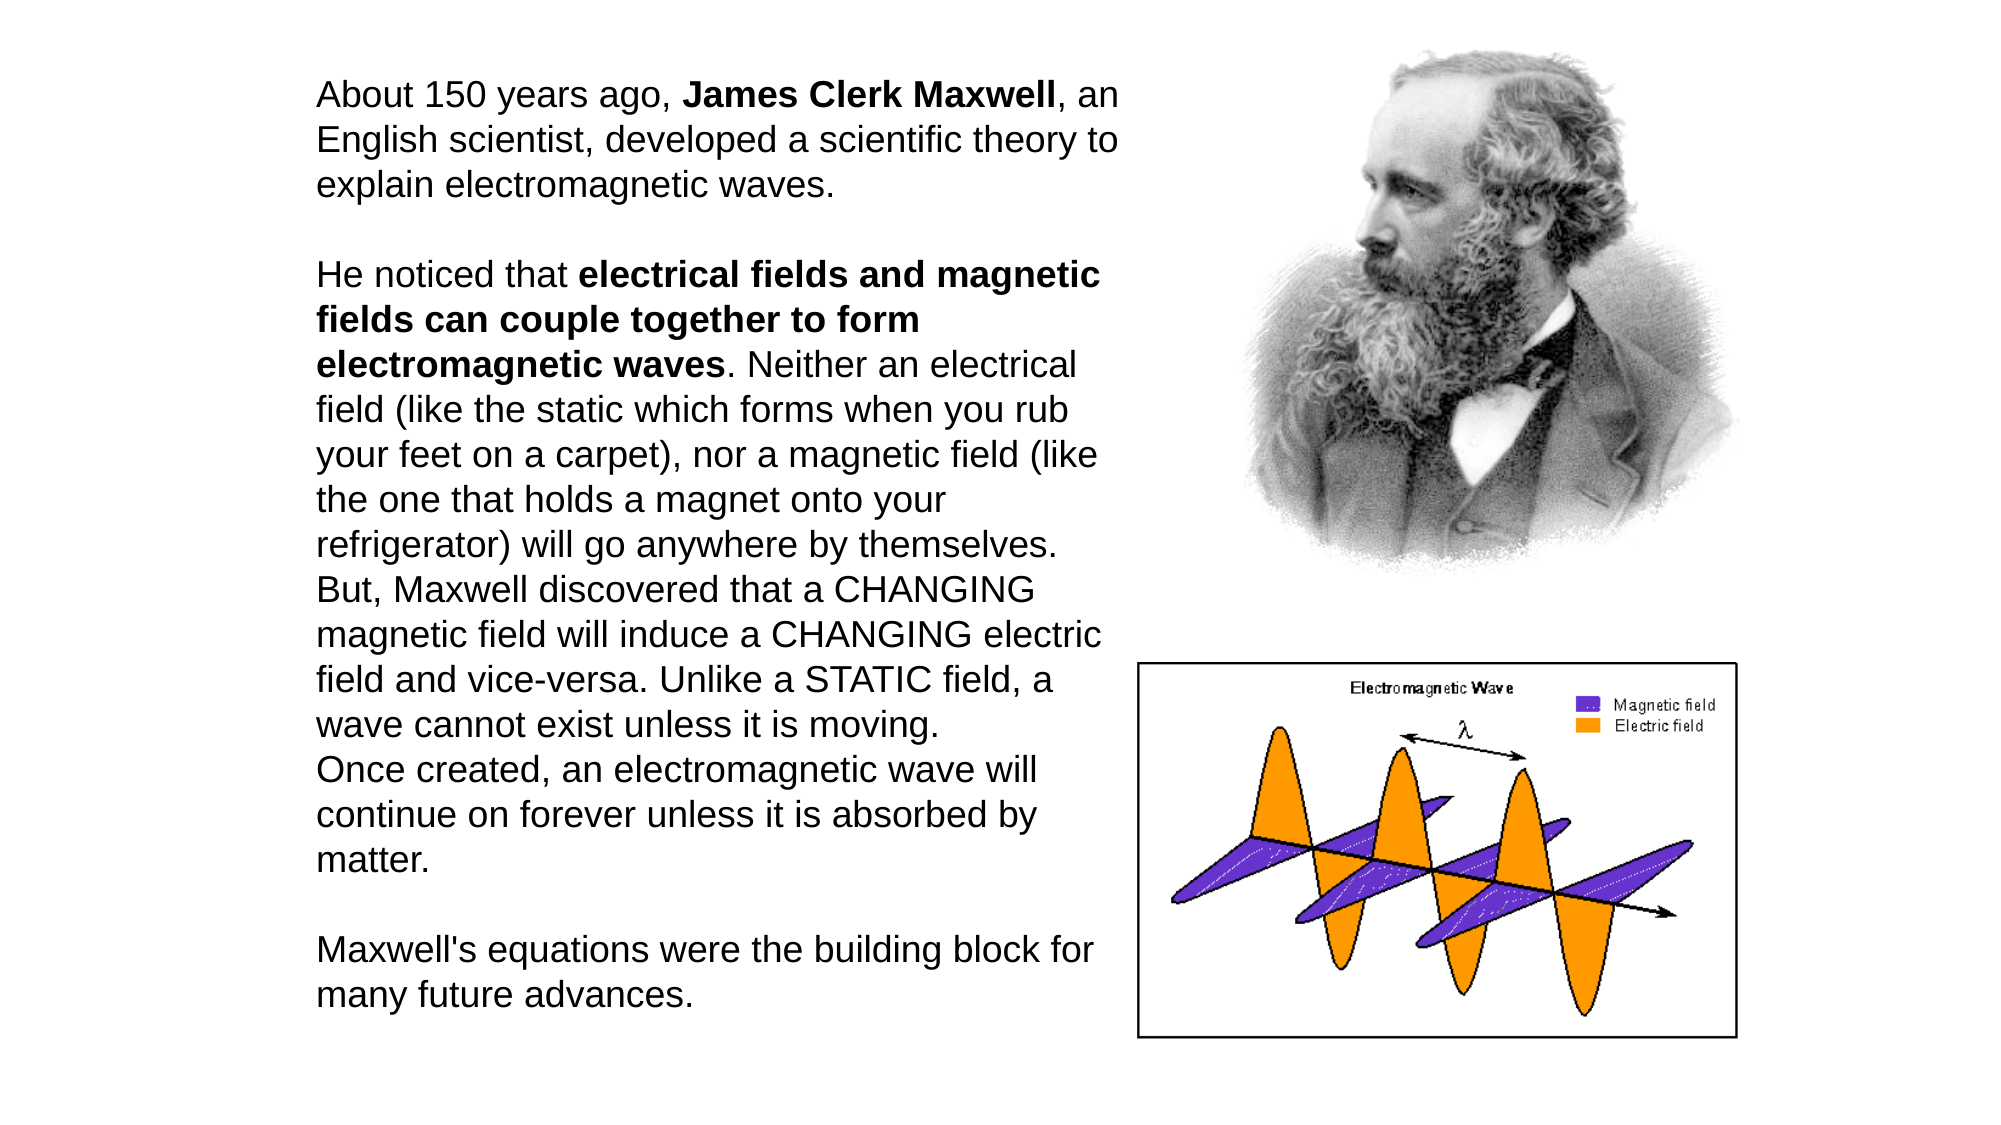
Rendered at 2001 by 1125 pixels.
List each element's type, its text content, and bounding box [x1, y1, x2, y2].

picture [1230, 0, 1748, 624]
picture [1135, 662, 1740, 1041]
text_box About 150 years ago, James Clerk Maxwell, an English scientist, developed a scientific theory to explain electromagnetic waves. He noticed that electrical fields and magnetic fields can couple together to form electromagnetic waves. Neither an electrical field (like the static which forms when you rub your feet on a carpet), nor a magnetic field (like the one that holds a magnet onto your refrigerator) will go anywhere by themselves. But, Maxwell discovered that a CHANGING magnetic field will induce a CHANGING electric field and vice-versa. Unlike a STATIC field, a wave cannot exist unless it is moving. Once created, an electromagnetic wave will continue on forever unless it is absorbed by matter. Maxwell's equations were the building block for many future advances. [301, 62, 1137, 1113]
